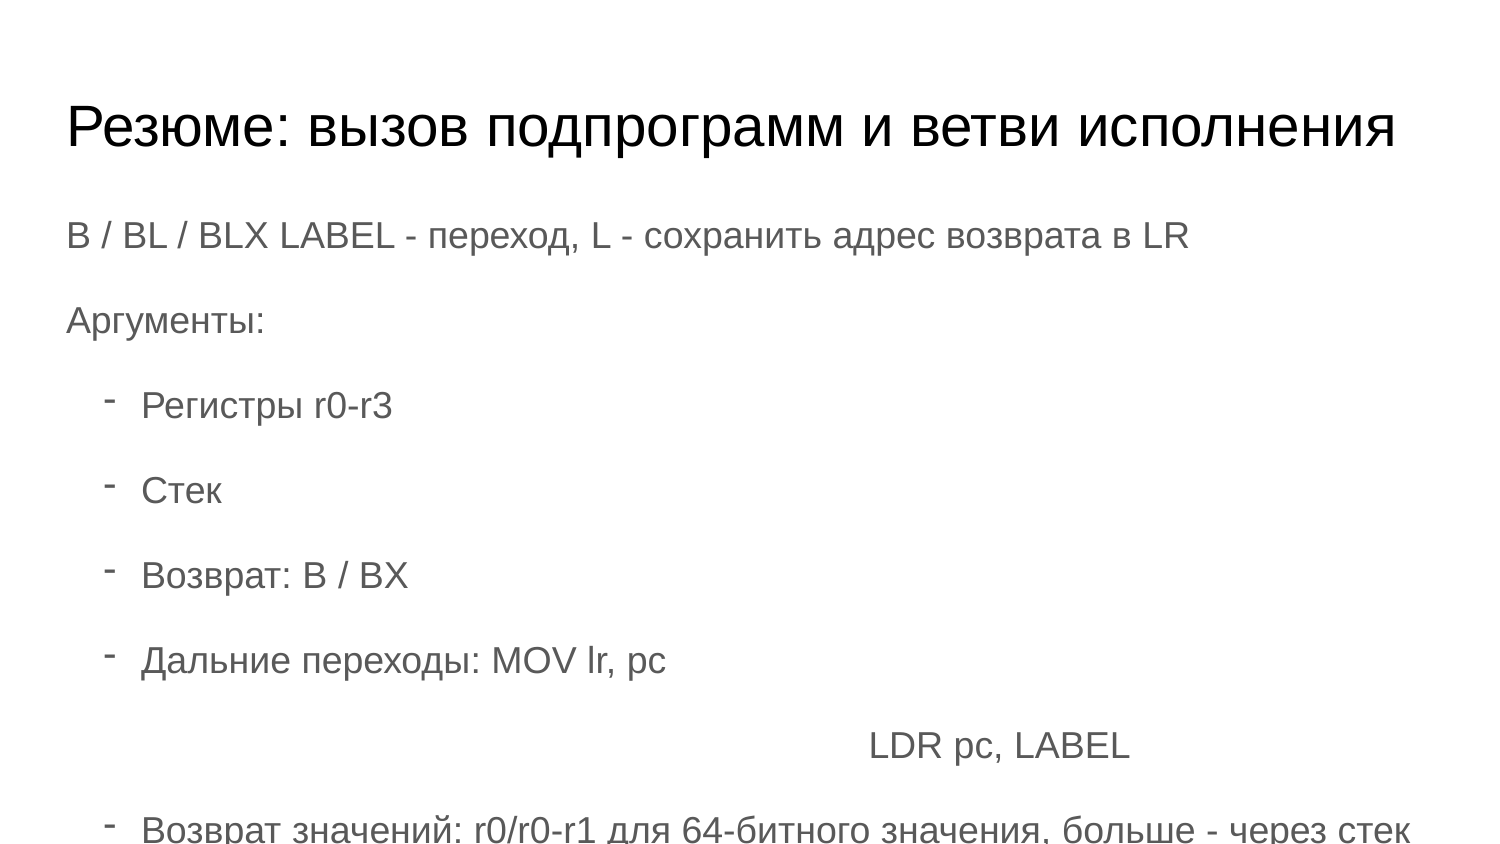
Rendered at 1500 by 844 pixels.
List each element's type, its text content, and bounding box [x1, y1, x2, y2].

title Резюме: вызов подпрограмм и ветви исполнения [51, 72, 1449, 167]
list B / BL / BLX LABEL - переход, L - сохранить адрес возврата в LR Аргументы: Регистры r0-r3 Стек Возврат: B / BX Дальние переходы: MOV lr, pc LDR pc, LABEL Возврат значений: r0/r0-r1 для 64-битного значения, больше - через стек Относительно дорогие операции (сброс конвейера). [51, 189, 1449, 750]
